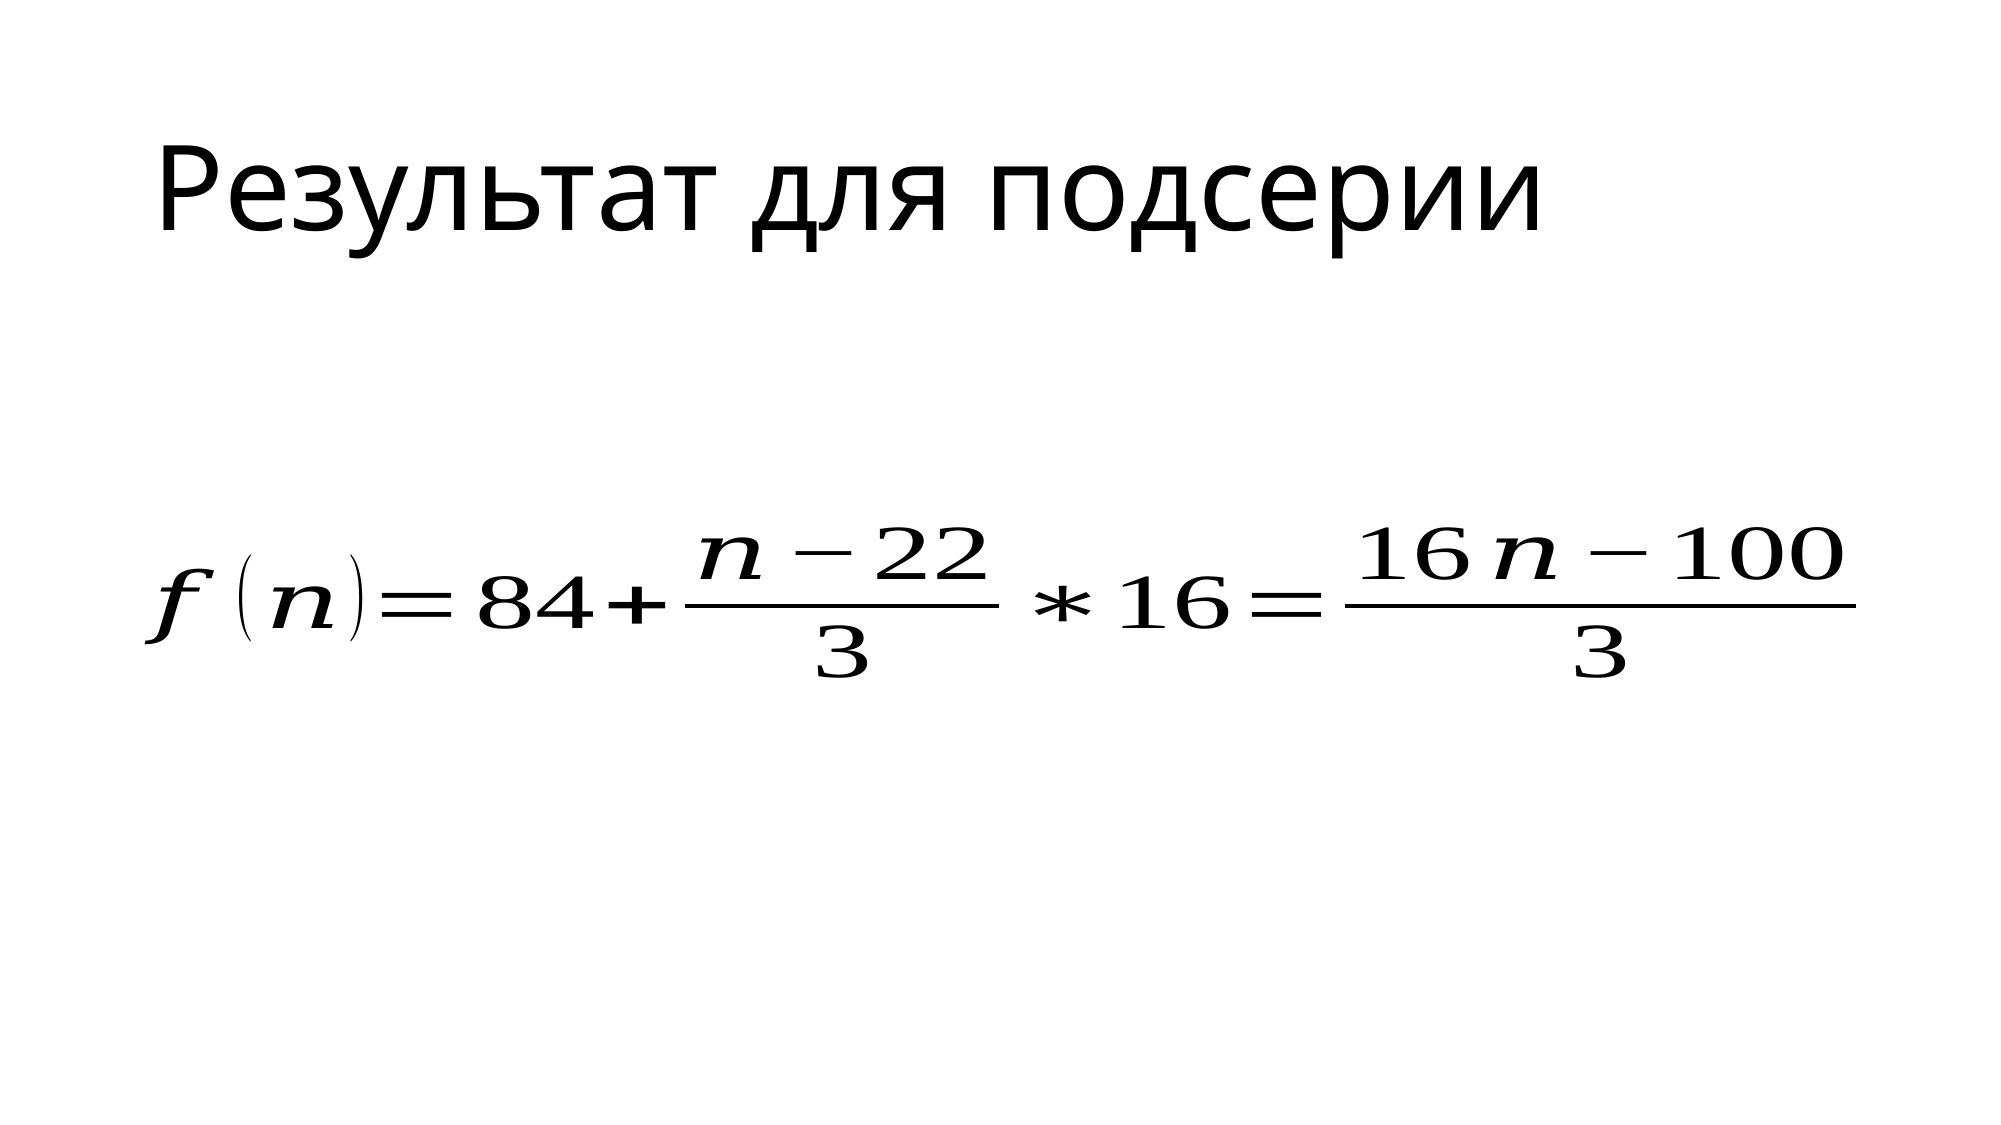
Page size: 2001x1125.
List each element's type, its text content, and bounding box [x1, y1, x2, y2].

title Результат для подсерии [137, 83, 1863, 301]
